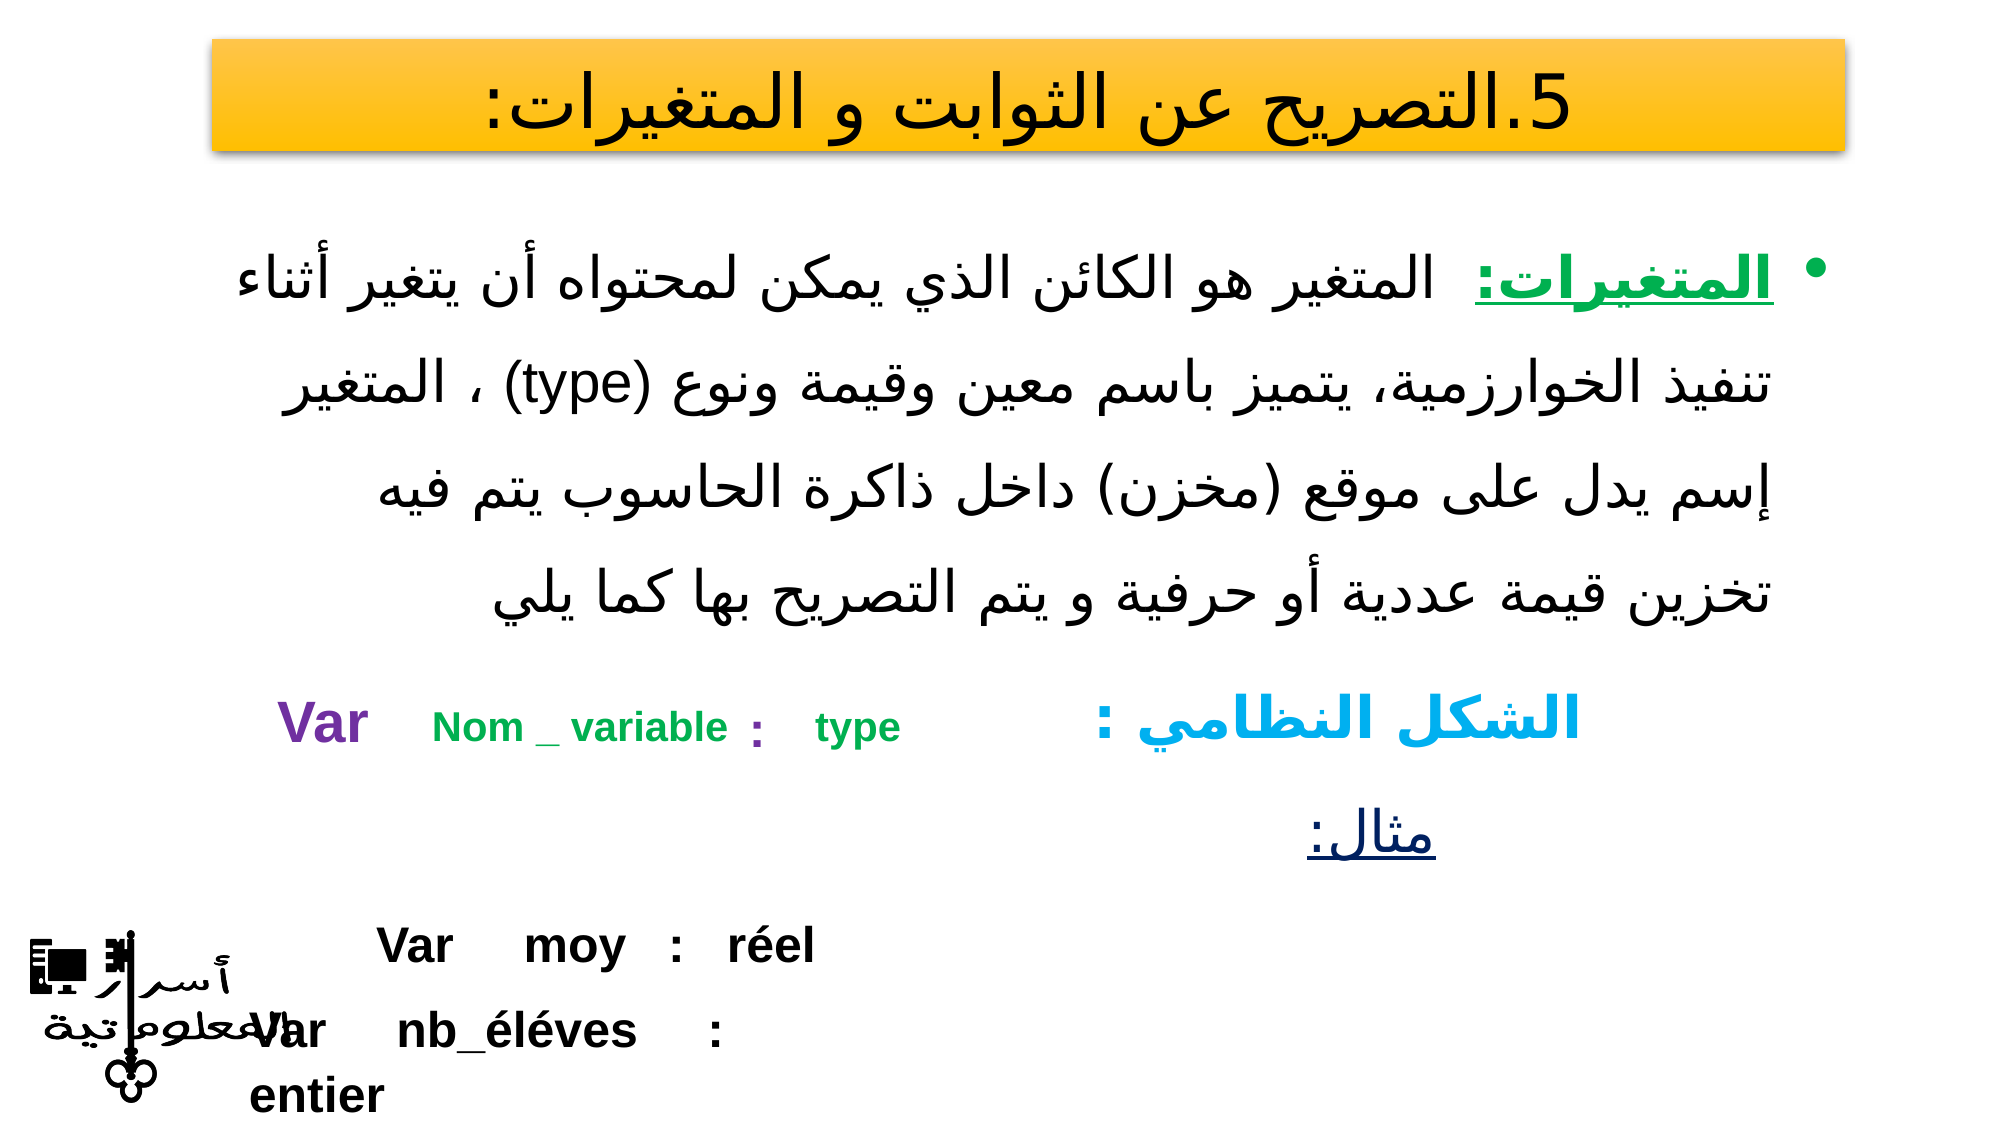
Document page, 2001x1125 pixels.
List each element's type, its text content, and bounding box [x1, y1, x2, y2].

text_box : [706, 637, 781, 765]
text_box الشكل النظامي : [952, 619, 1689, 781]
text_box type [752, 640, 916, 854]
text_box مثال: Var moy : réel Var nb_éléves : entier [234, 781, 1932, 1125]
text_box Var [160, 623, 384, 810]
text_box المتغيرات: المتغير هو الكائن الذي يمكن لمحتواه أن يتغير أثناء تنفيذ الخوارزمية، يتميز باسم معين وقيمة ونوع (type) ، المتغير إسم يدل على موقع (مخزن) داخل ذاكرة الحاسوب يتم فيه تخزين قيمة عددية أو حرفية و يتم التصريح بها كما يلي [200, 197, 1845, 632]
text_box 5.التصريح عن الثوابت و المتغيرات: [212, 39, 1845, 151]
picture [30, 930, 234, 1103]
text_box Nom _ variable [342, 640, 744, 806]
